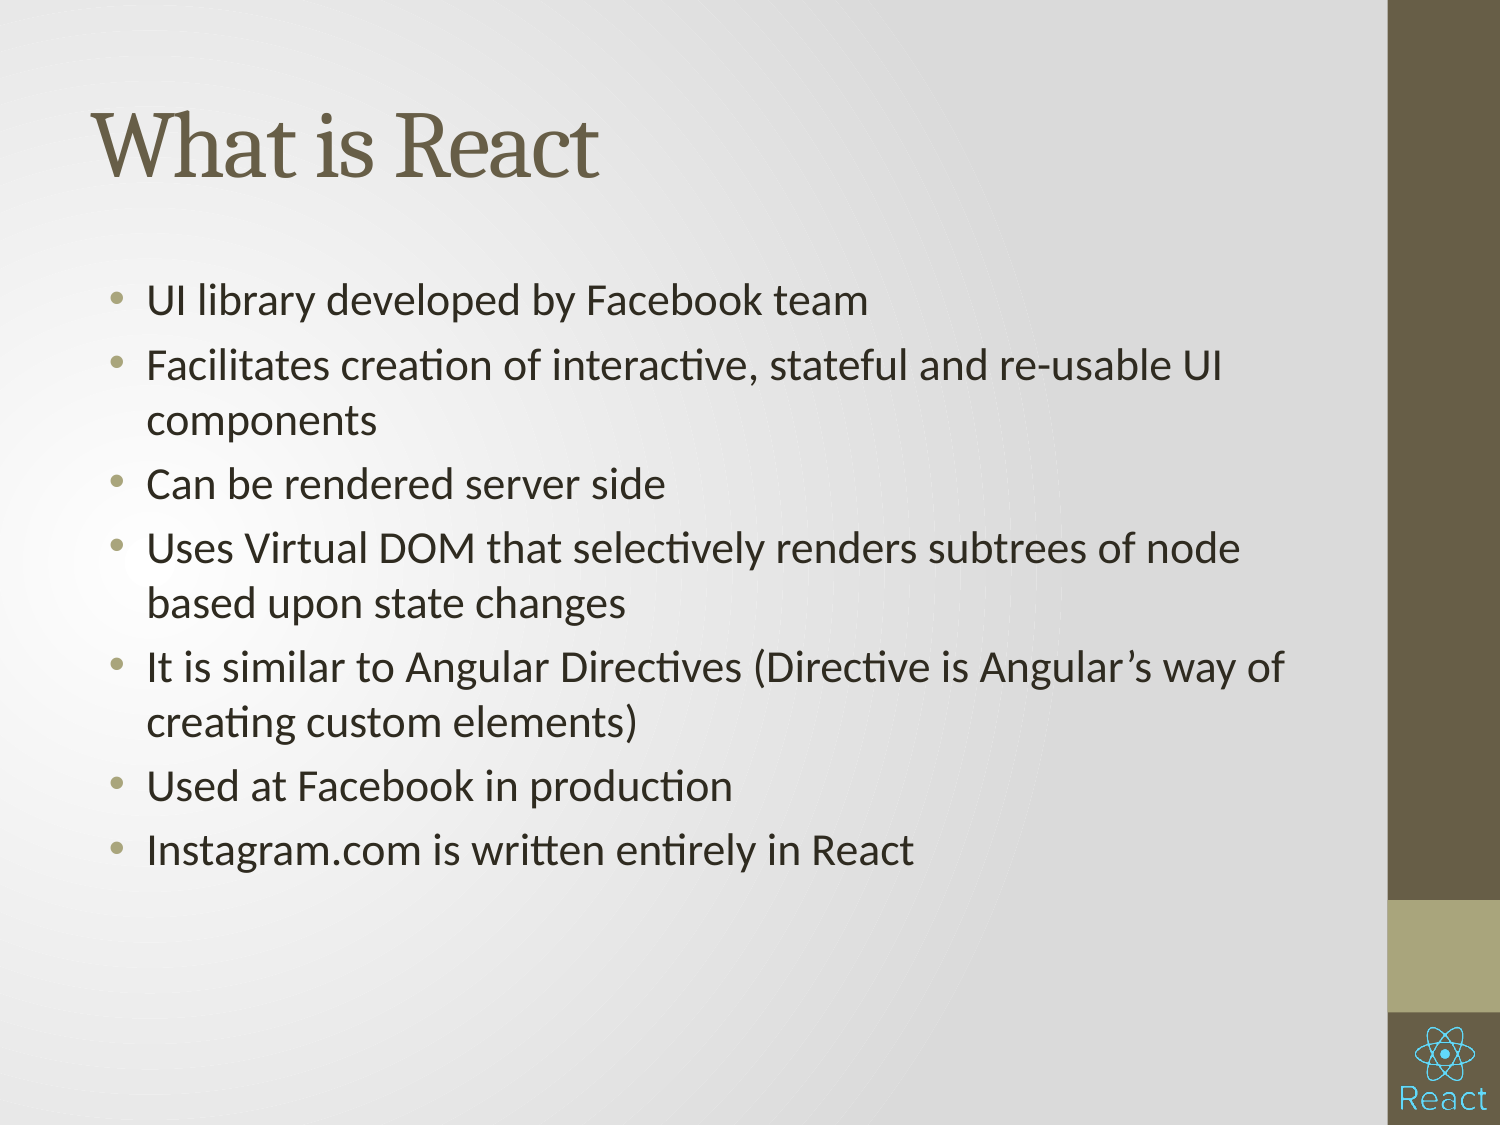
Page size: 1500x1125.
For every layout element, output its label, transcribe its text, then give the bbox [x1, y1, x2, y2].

list UI library developed by Facebook team Facilitates creation of interactive, stateful and re-usable UI components Can be rendered server side Uses Virtual DOM that selectively renders subtrees of node based upon state changes It is similar to Angular Directives (Directive is Angular’s way of creating custom elements) Used at Facebook in production Instagram.com is written entirely in React [75, 262, 1325, 1050]
title What is React [75, 45, 1325, 233]
picture [1390, 1015, 1496, 1117]
